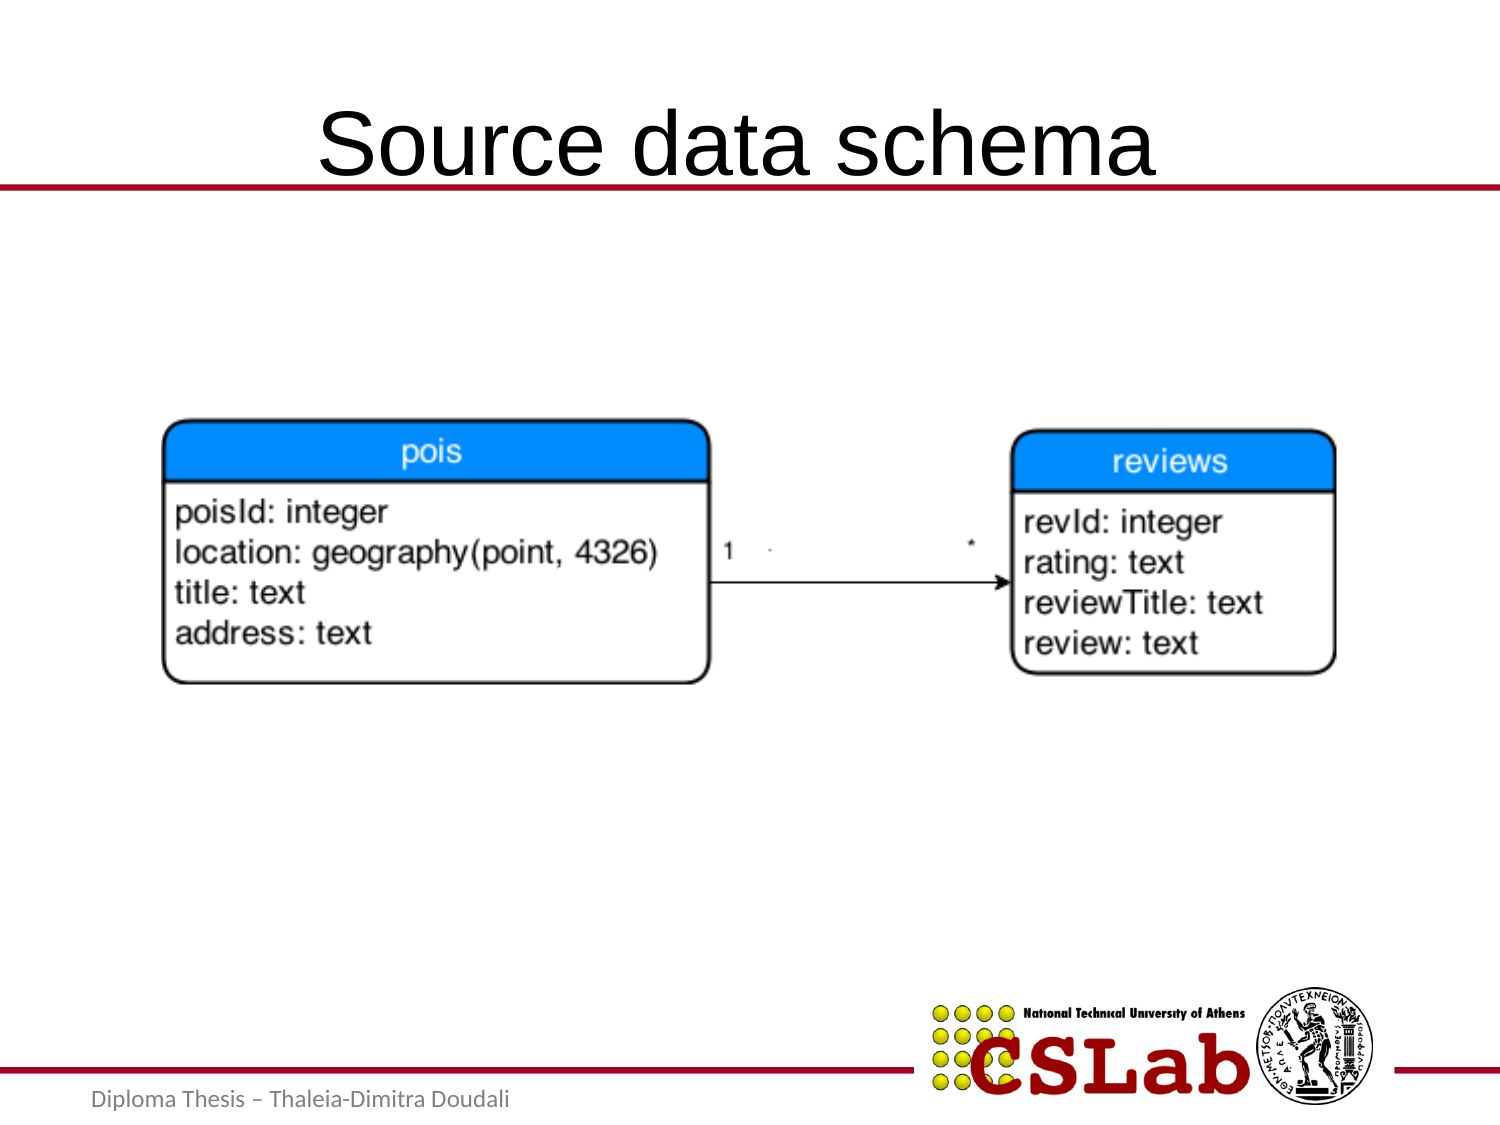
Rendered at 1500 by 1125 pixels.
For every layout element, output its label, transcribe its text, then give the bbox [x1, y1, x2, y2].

picture [925, 987, 1373, 1105]
text_box Source data schema [75, 44, 1425, 233]
picture [161, 389, 1339, 691]
